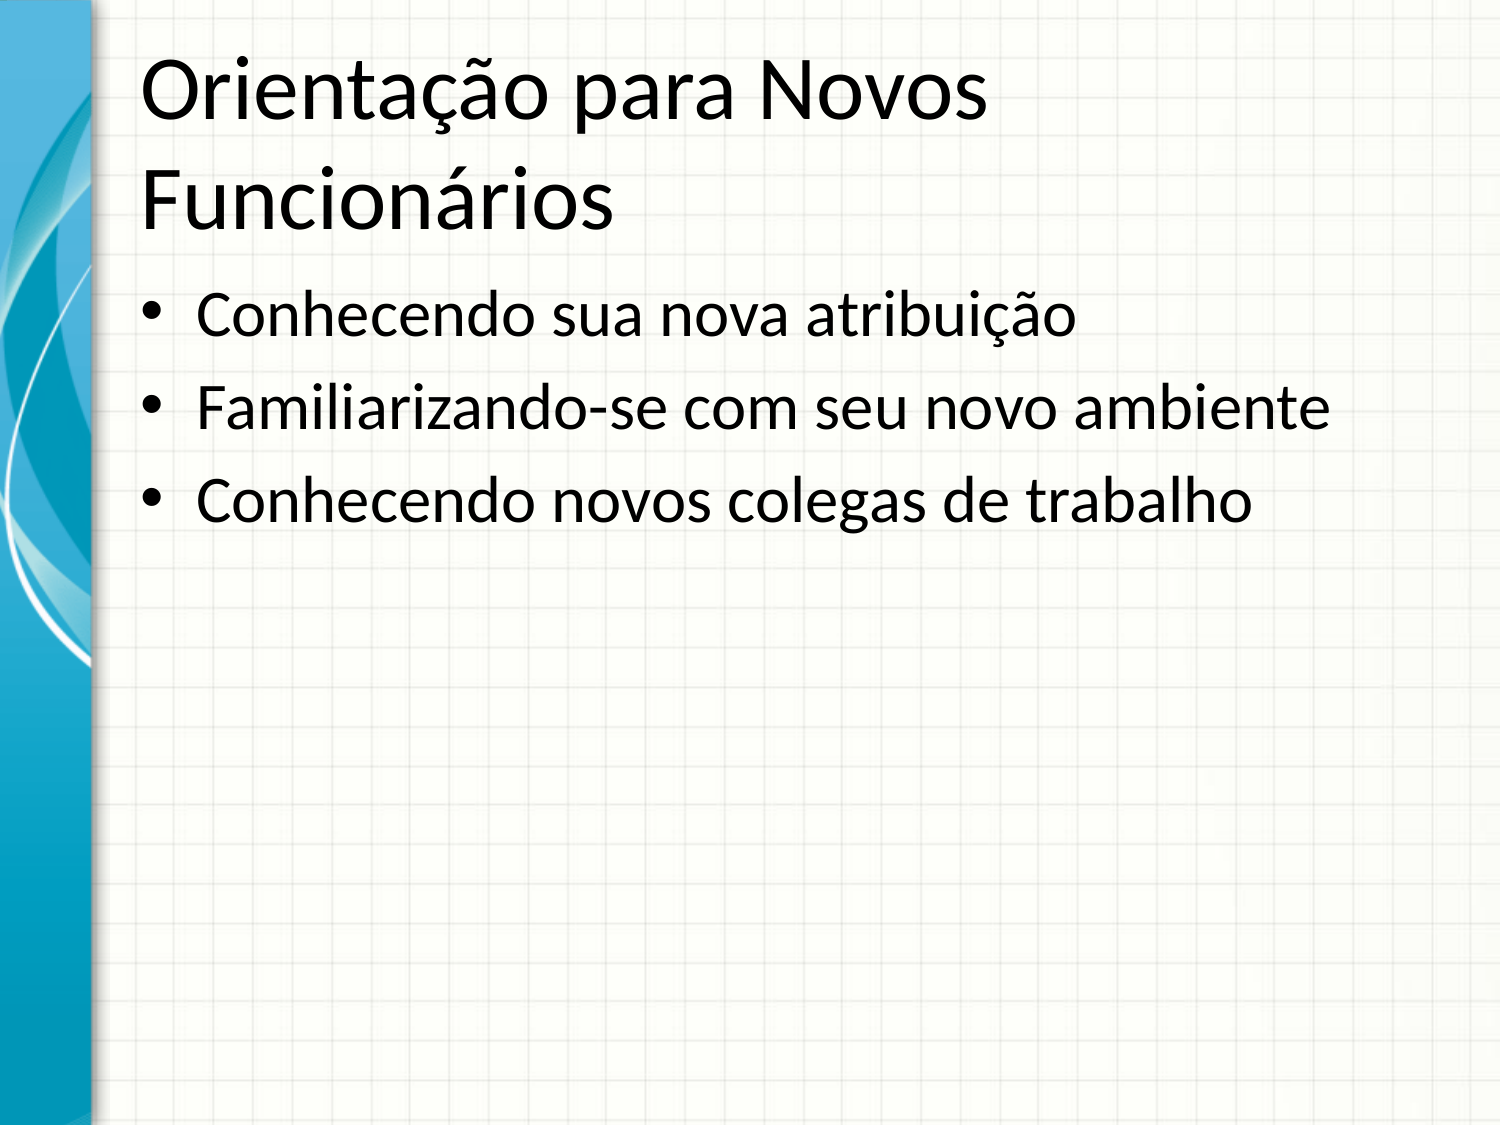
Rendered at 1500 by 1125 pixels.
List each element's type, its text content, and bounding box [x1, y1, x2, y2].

title Orientação para Novos Funcionários [125, 44, 1450, 232]
picture [0, 0, 1500, 1125]
list Conhecendo sua nova atribuição Familiarizando-se com seu novo ambiente Conhecendo novos colegas de trabalho [125, 261, 1450, 967]
